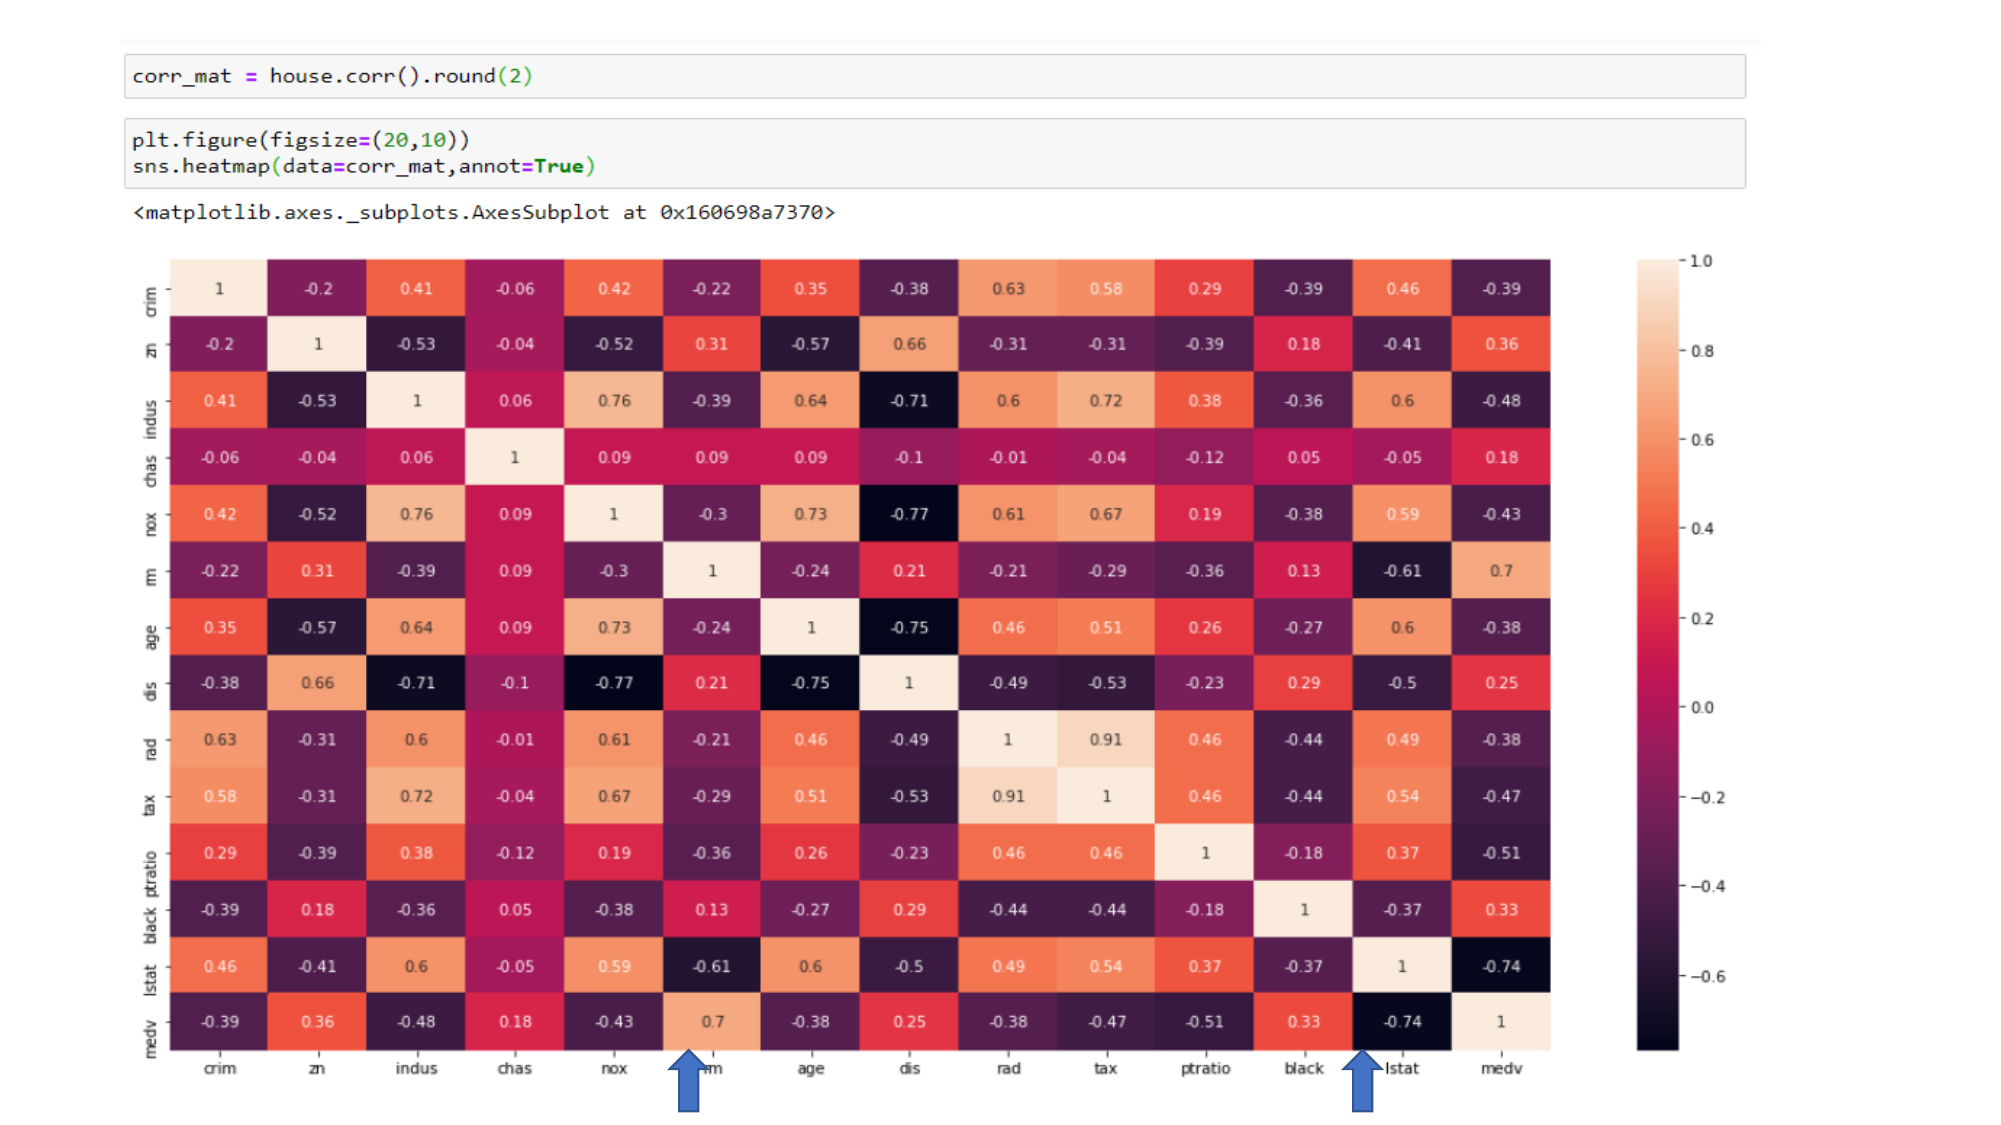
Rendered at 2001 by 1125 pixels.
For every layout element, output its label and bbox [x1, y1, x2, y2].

list [120, 39, 1761, 1087]
text_box [1352, 1087, 1374, 1113]
text_box [678, 1087, 700, 1113]
